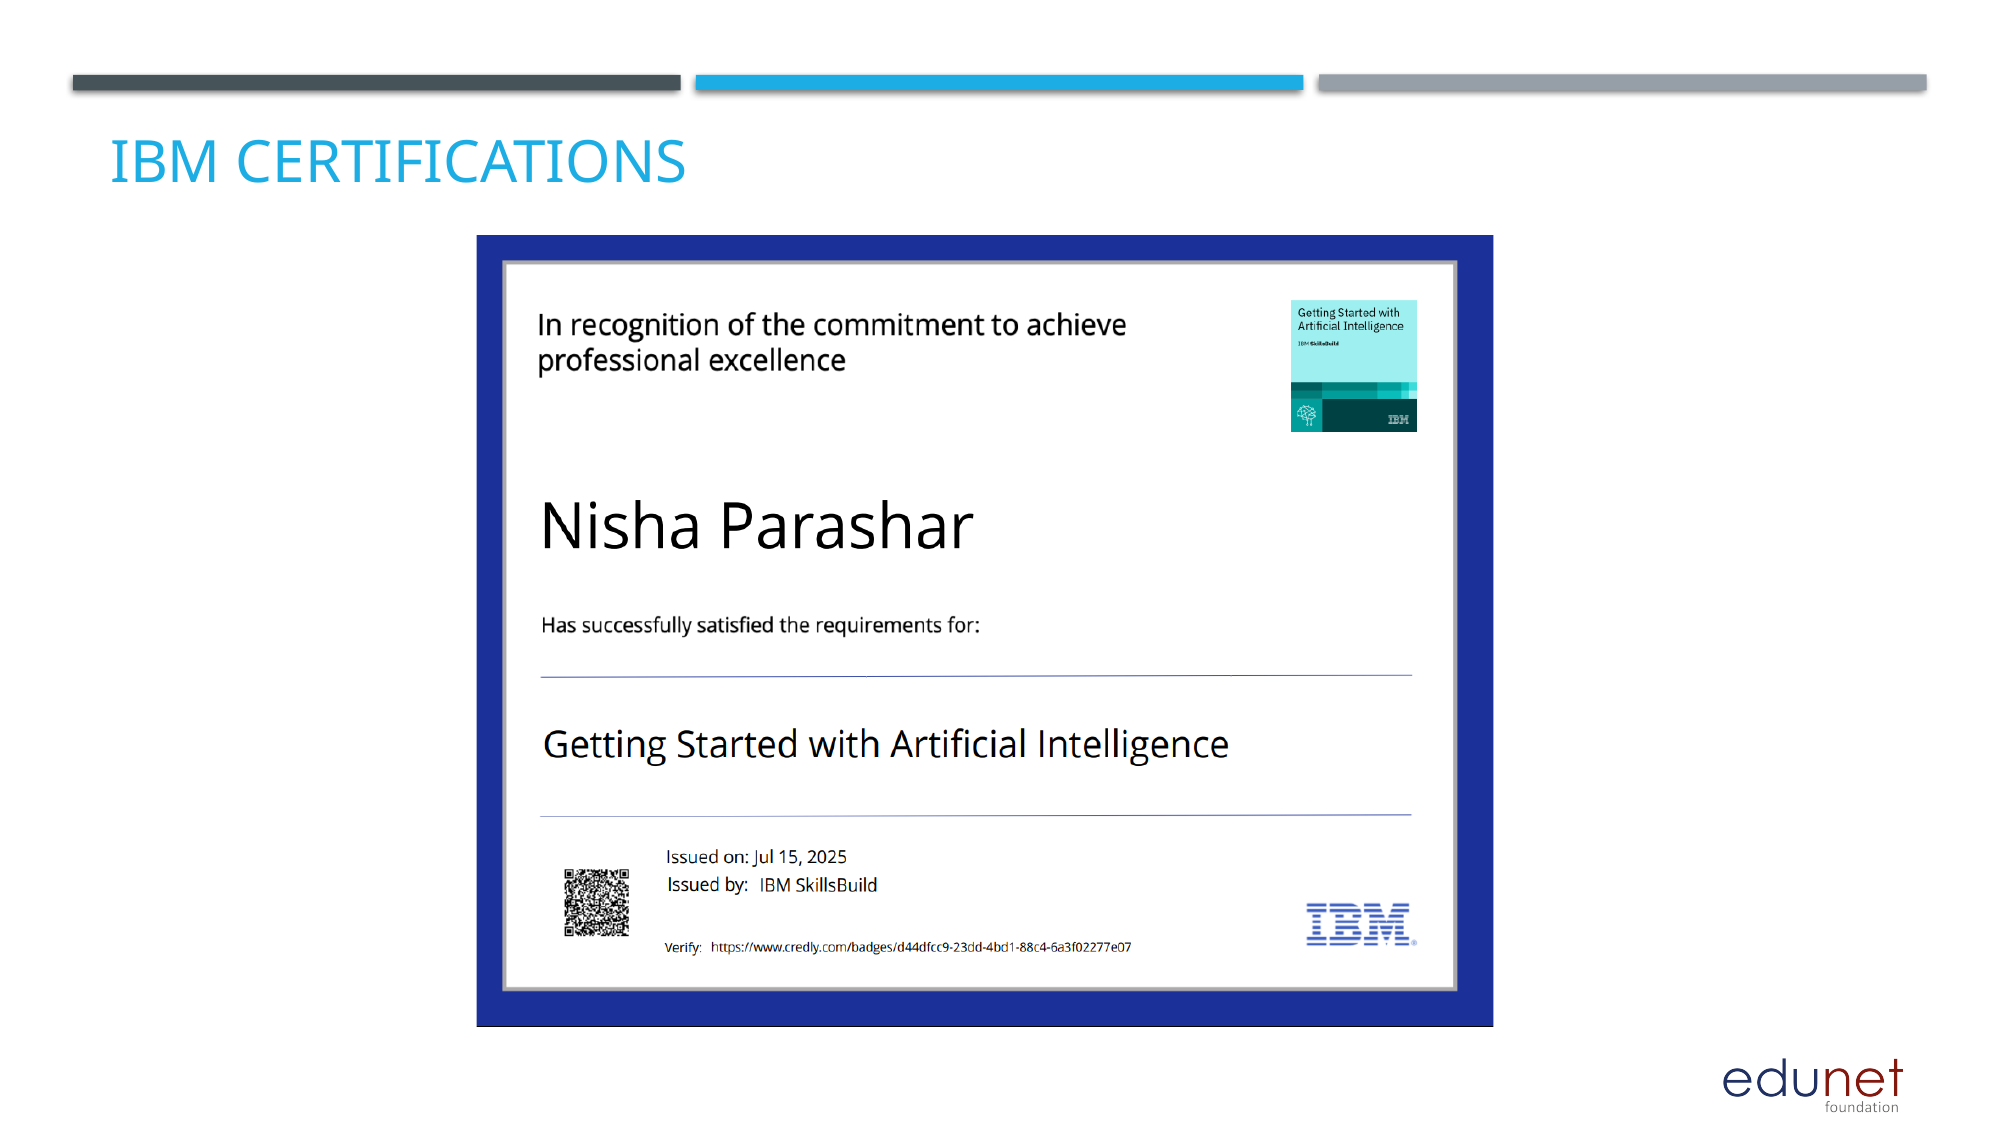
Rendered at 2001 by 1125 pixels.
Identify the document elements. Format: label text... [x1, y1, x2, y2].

picture [1719, 1056, 1905, 1116]
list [476, 234, 1494, 1028]
title IBM Certifications [95, 115, 1905, 203]
